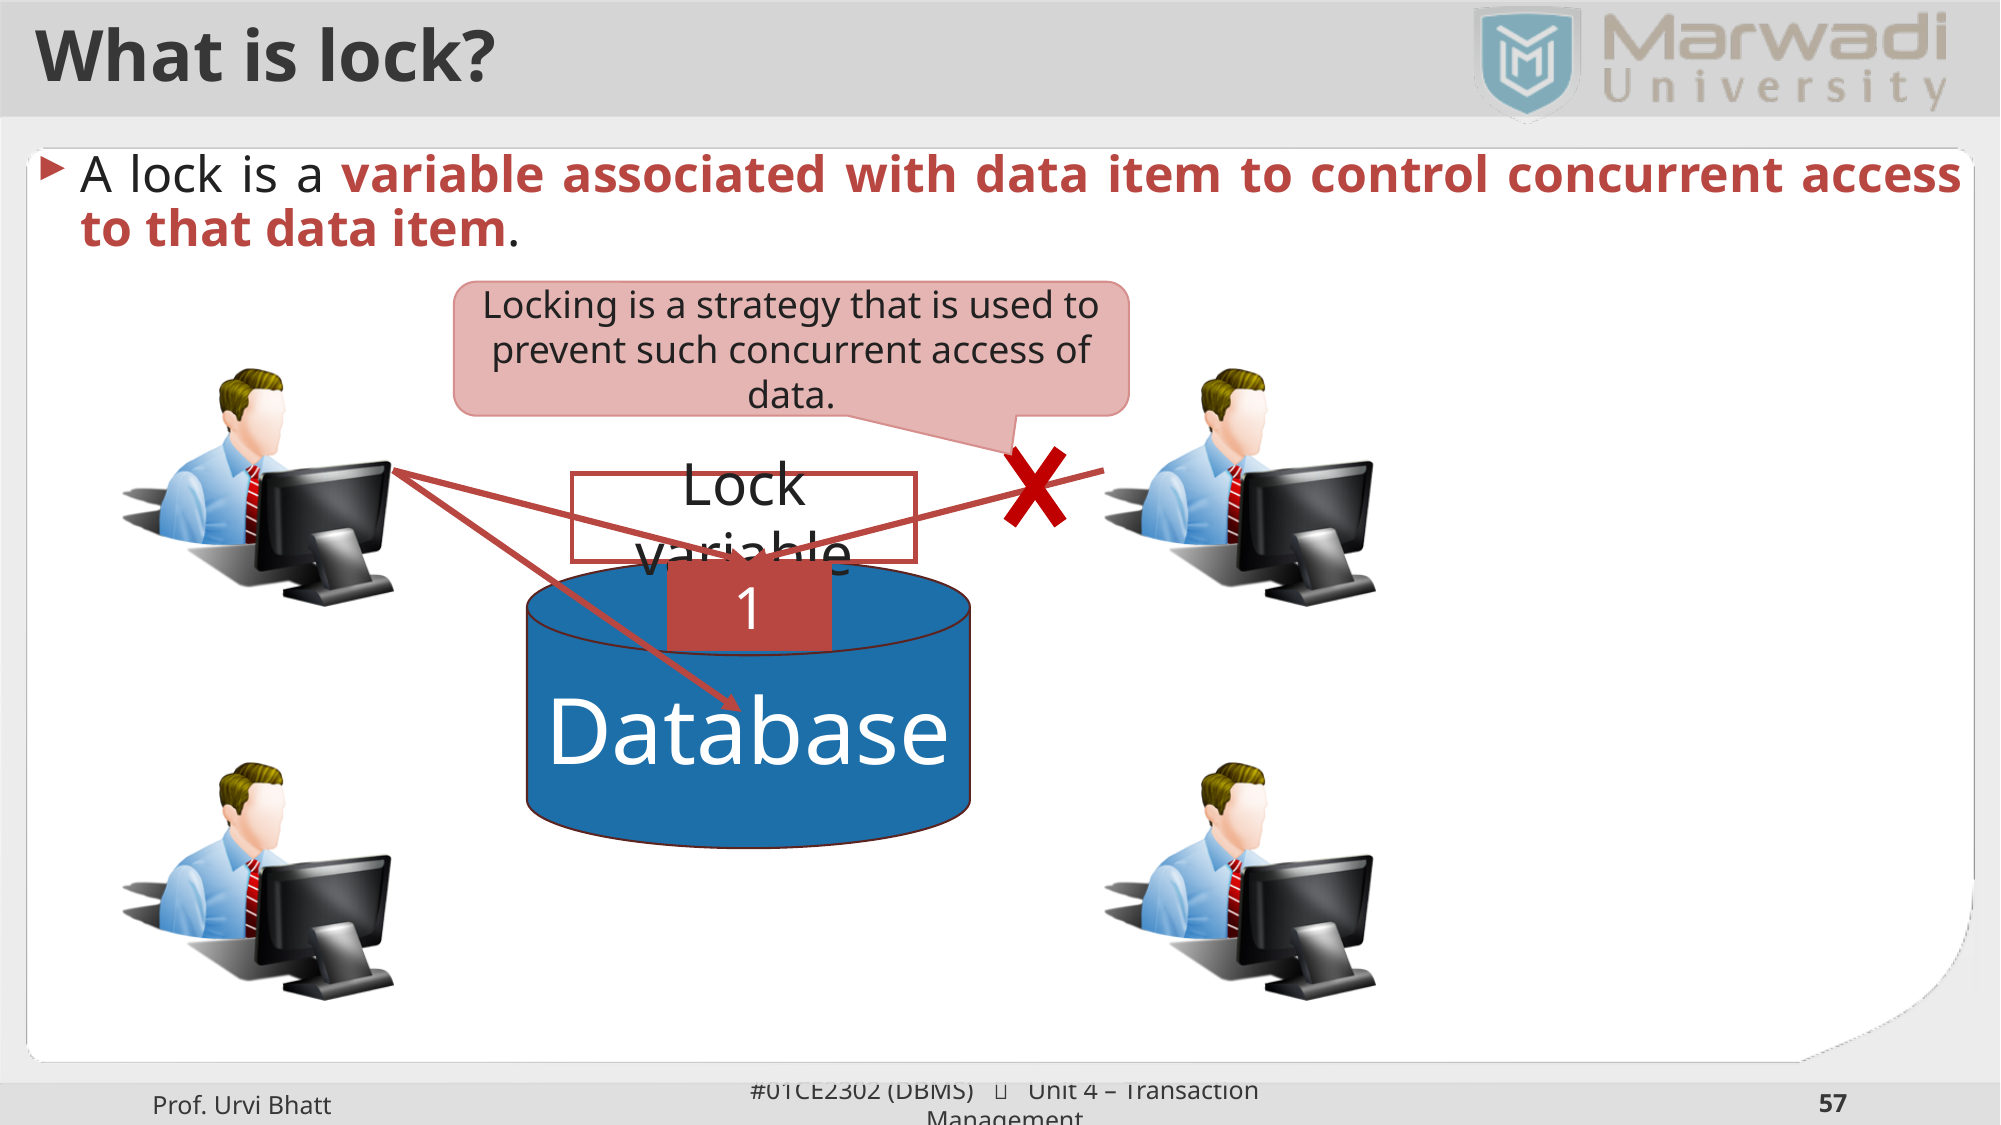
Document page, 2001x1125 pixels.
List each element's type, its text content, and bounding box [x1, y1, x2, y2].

picture [0, 117, 2000, 1085]
text_box 1 [742, 562, 832, 651]
title What is lock? [0, 0, 2000, 117]
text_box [748, 470, 1104, 562]
text_box Locking is a strategy that is used to prevent such concurrent access of data. [452, 280, 1130, 456]
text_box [742, 470, 748, 562]
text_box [393, 470, 742, 712]
text_box [1008, 451, 1028, 470]
text_box Database [525, 563, 971, 850]
text_box [1042, 451, 1062, 470]
list A lock is a variable associated with data item to control concurrent access to that data item. [21, 141, 1979, 1059]
